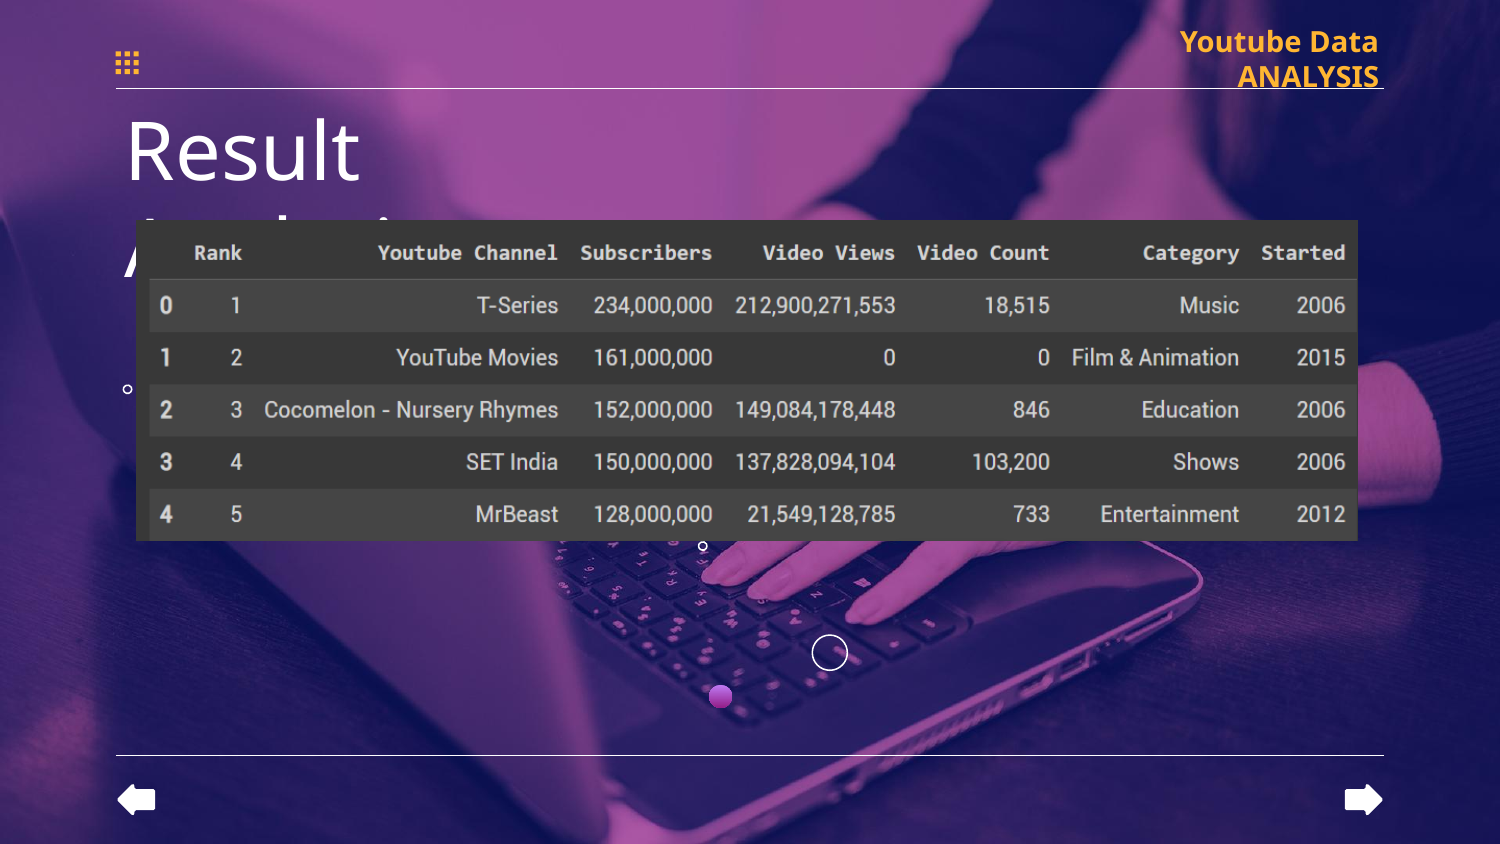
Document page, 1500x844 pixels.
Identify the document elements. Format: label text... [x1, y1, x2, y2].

text_box [1344, 784, 1383, 816]
title Result Analysis [109, 84, 661, 288]
text_box Youtube Data ANALYSIS [1122, 30, 1380, 88]
text_box [117, 784, 156, 816]
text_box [115, 50, 139, 75]
text_box [709, 684, 733, 708]
picture [0, 0, 1500, 844]
text_box [109, 45, 145, 81]
